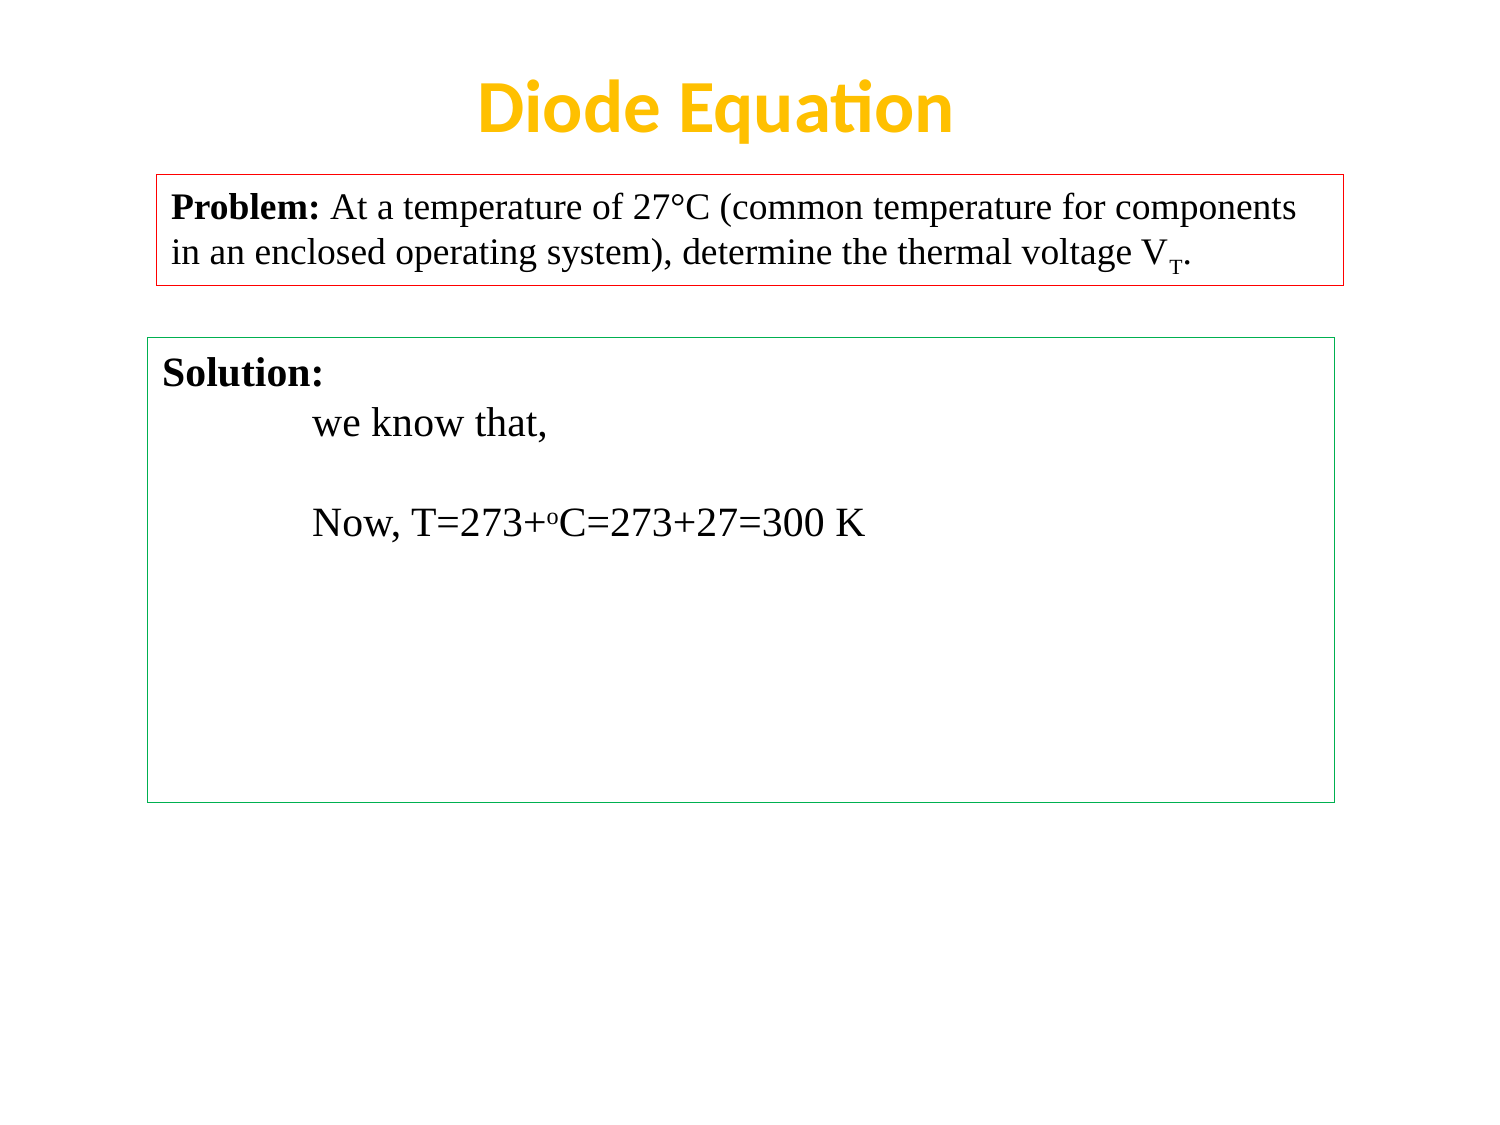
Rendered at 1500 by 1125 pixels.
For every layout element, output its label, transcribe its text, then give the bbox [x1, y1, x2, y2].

text_box Diode Equation [147, 50, 1285, 156]
text_box Problem: At a temperature of 27°C (common temperature for components in an enclosed operating system), determine the thermal voltage VT. [156, 174, 1344, 286]
